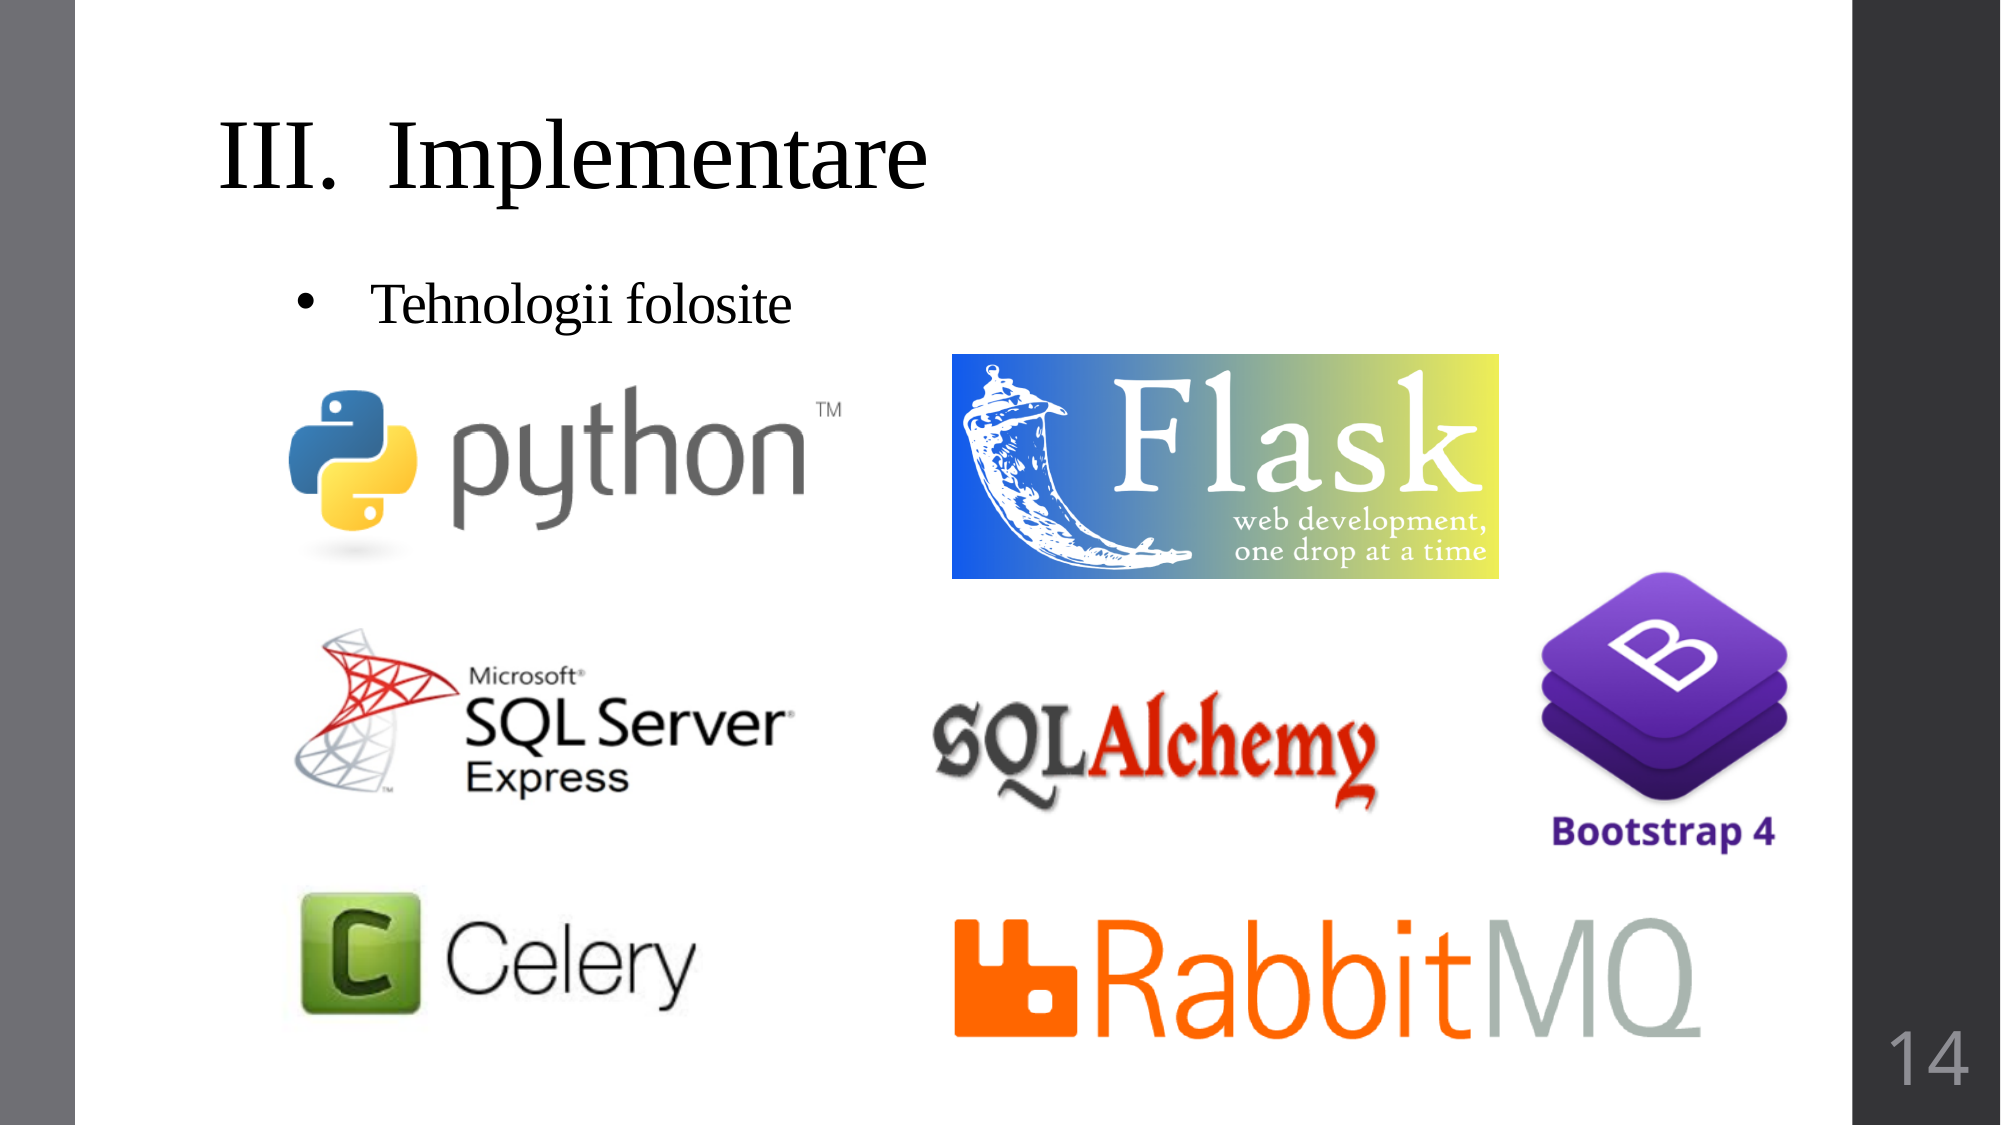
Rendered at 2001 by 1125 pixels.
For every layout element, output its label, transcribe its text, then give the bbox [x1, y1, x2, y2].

picture [952, 557, 1798, 1069]
text_box Tehnologii folosite [280, 246, 1765, 343]
picture [240, 354, 856, 593]
title Implementare [202, 83, 1748, 216]
picture [292, 621, 809, 812]
picture [952, 354, 1500, 579]
picture [921, 668, 1403, 838]
picture [243, 836, 758, 1066]
slide_number 14 [1852, 1012, 2000, 1110]
